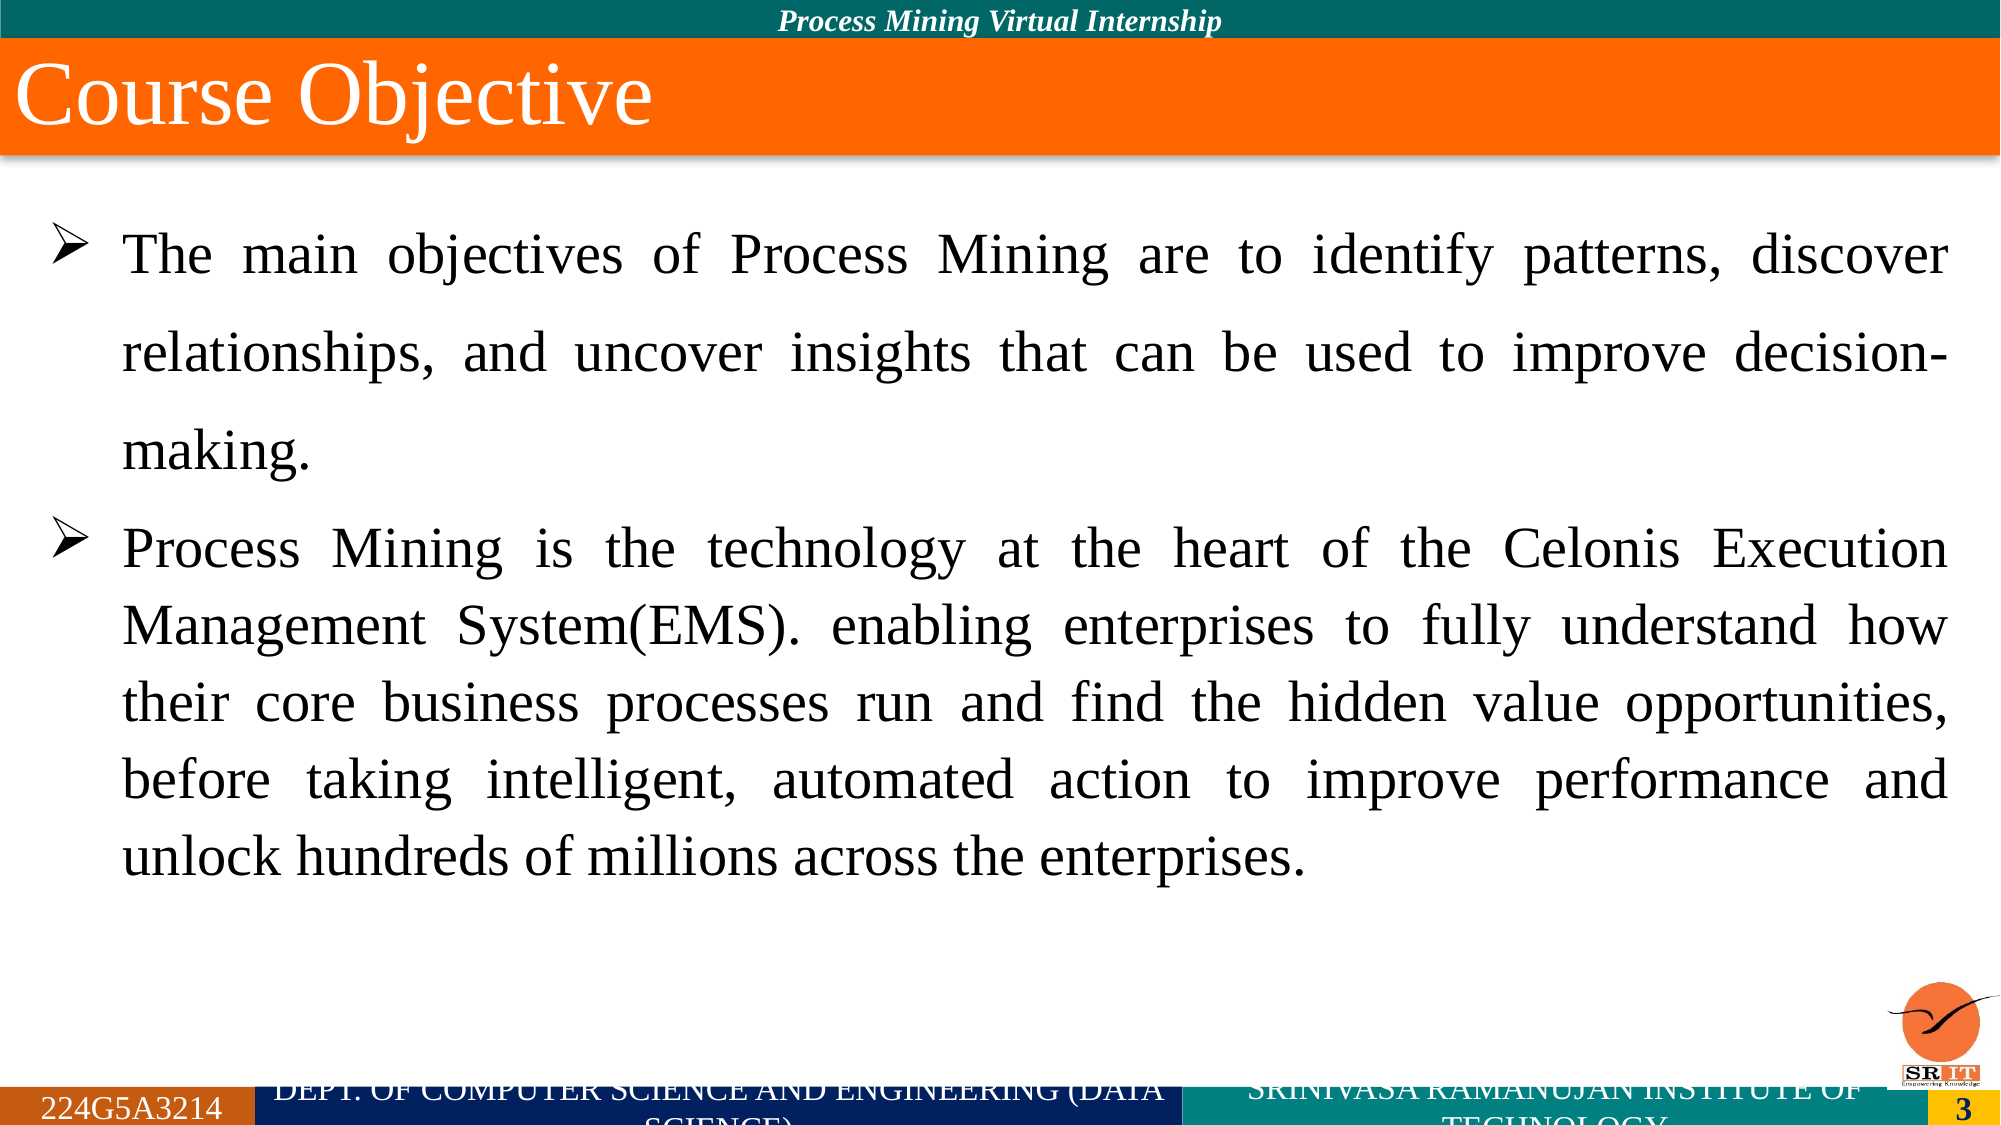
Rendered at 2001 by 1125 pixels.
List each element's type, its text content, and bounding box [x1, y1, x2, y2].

title Course Objective [0, 38, 2000, 156]
picture [1887, 977, 2000, 1090]
list The main objectives of Process Mining are to identify patterns, discover relationships, and uncover insights that can be used to improve decision-making. Process Mining is the technology at the heart of the Celonis Execution Management System(EMS). enabling enterprises to fully understand how their core business processes run and find the hidden value opportunities, before taking intelligent, automated action to improve performance and unlock hundreds of millions across the enterprises. [32, 179, 1965, 1065]
